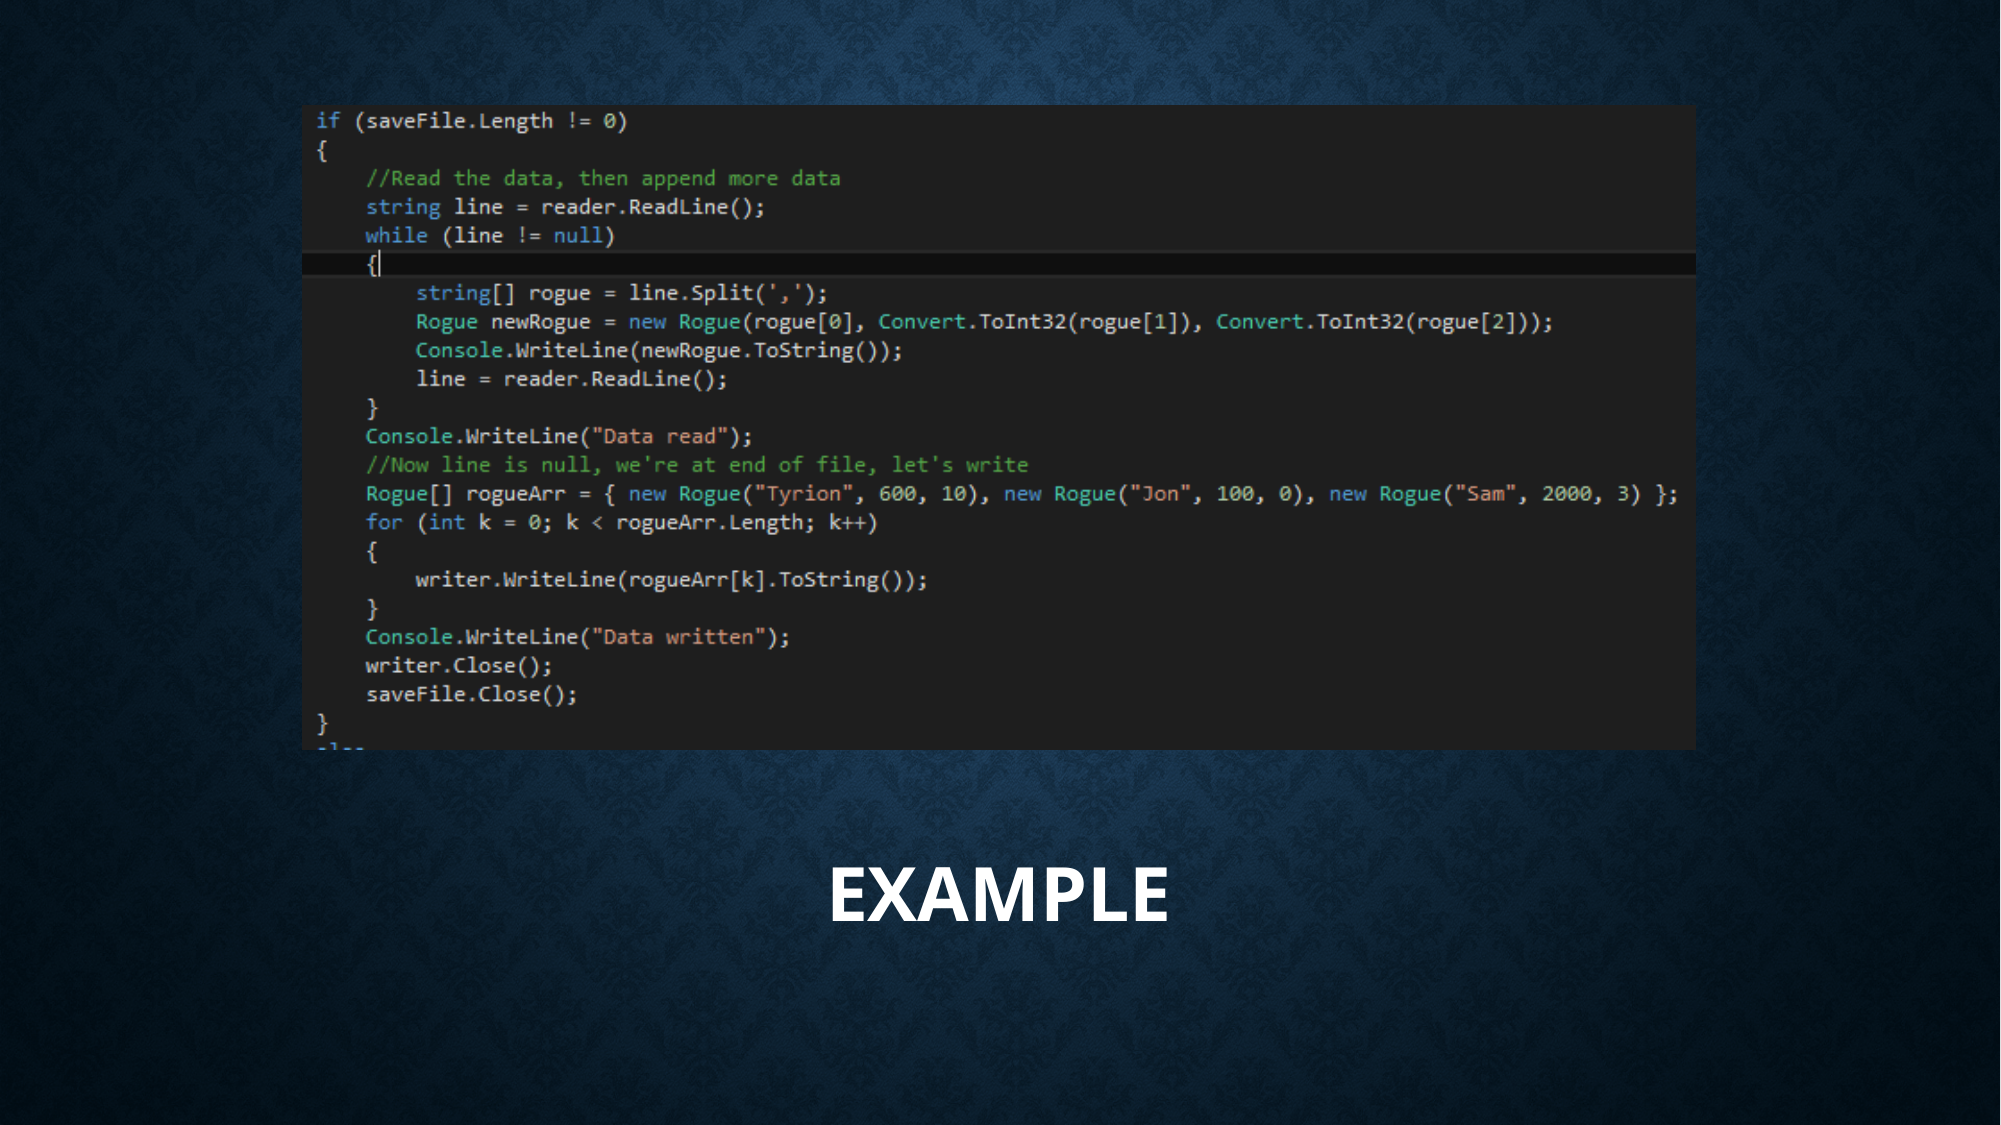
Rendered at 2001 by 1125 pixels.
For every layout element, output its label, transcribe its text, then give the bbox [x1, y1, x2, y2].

title example [149, 790, 1849, 945]
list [302, 104, 1697, 751]
